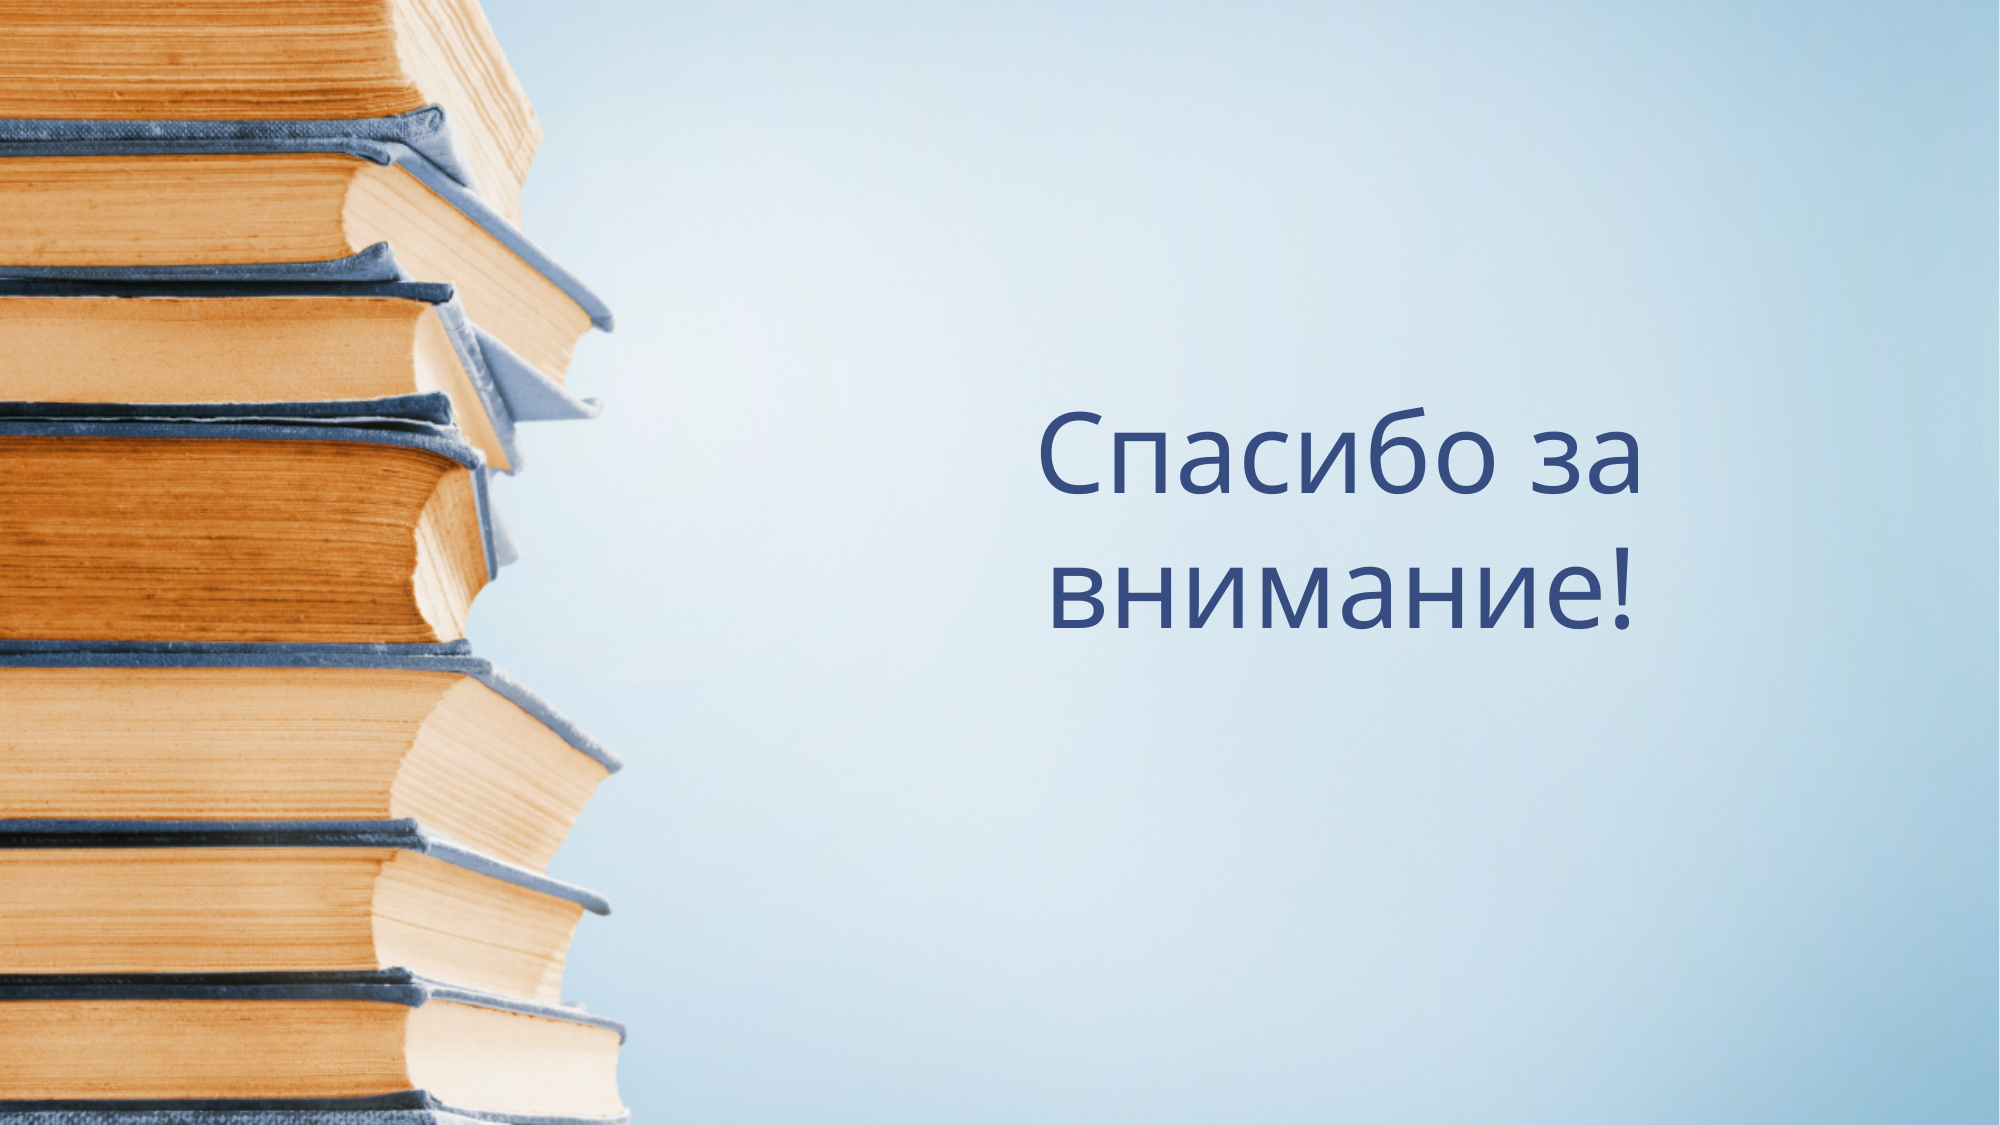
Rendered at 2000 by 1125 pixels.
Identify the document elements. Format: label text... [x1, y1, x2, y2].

picture [0, 0, 2000, 1125]
title Спасибо за внимание! [766, 245, 1917, 787]
